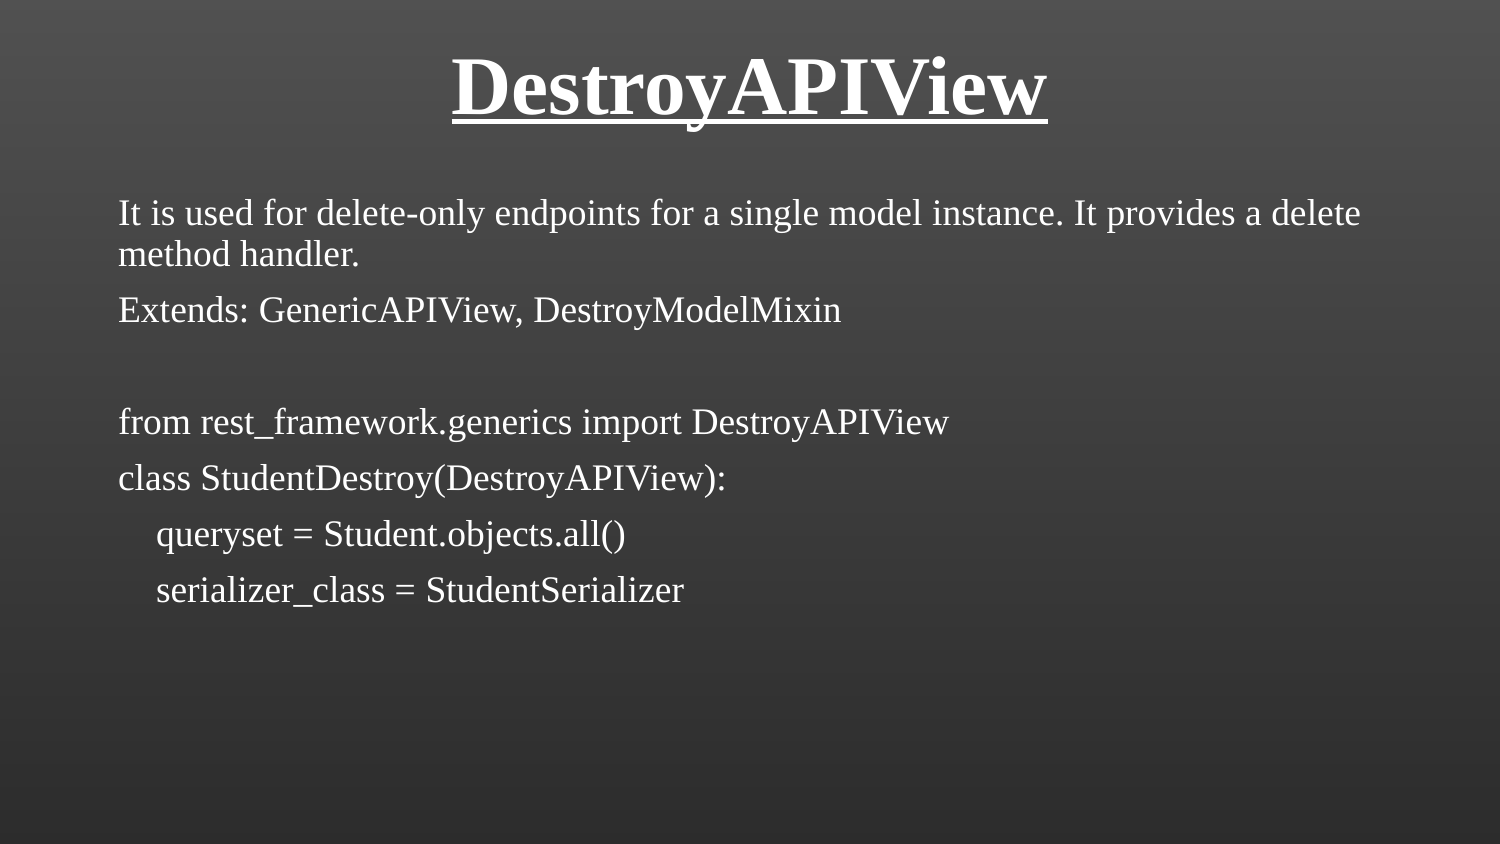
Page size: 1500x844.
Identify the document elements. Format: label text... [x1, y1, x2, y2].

list It is used for delete-only endpoints for a single model instance. It provides a delete method handler. Extends: GenericAPIView, DestroyModelMixin from rest_framework.generics import DestroyAPIView class StudentDestroy(DestroyAPIView): queryset = Student.objects.all() serializer_class = StudentSerializer [103, 185, 1397, 810]
title DestroyAPIView [103, 5, 1397, 170]
